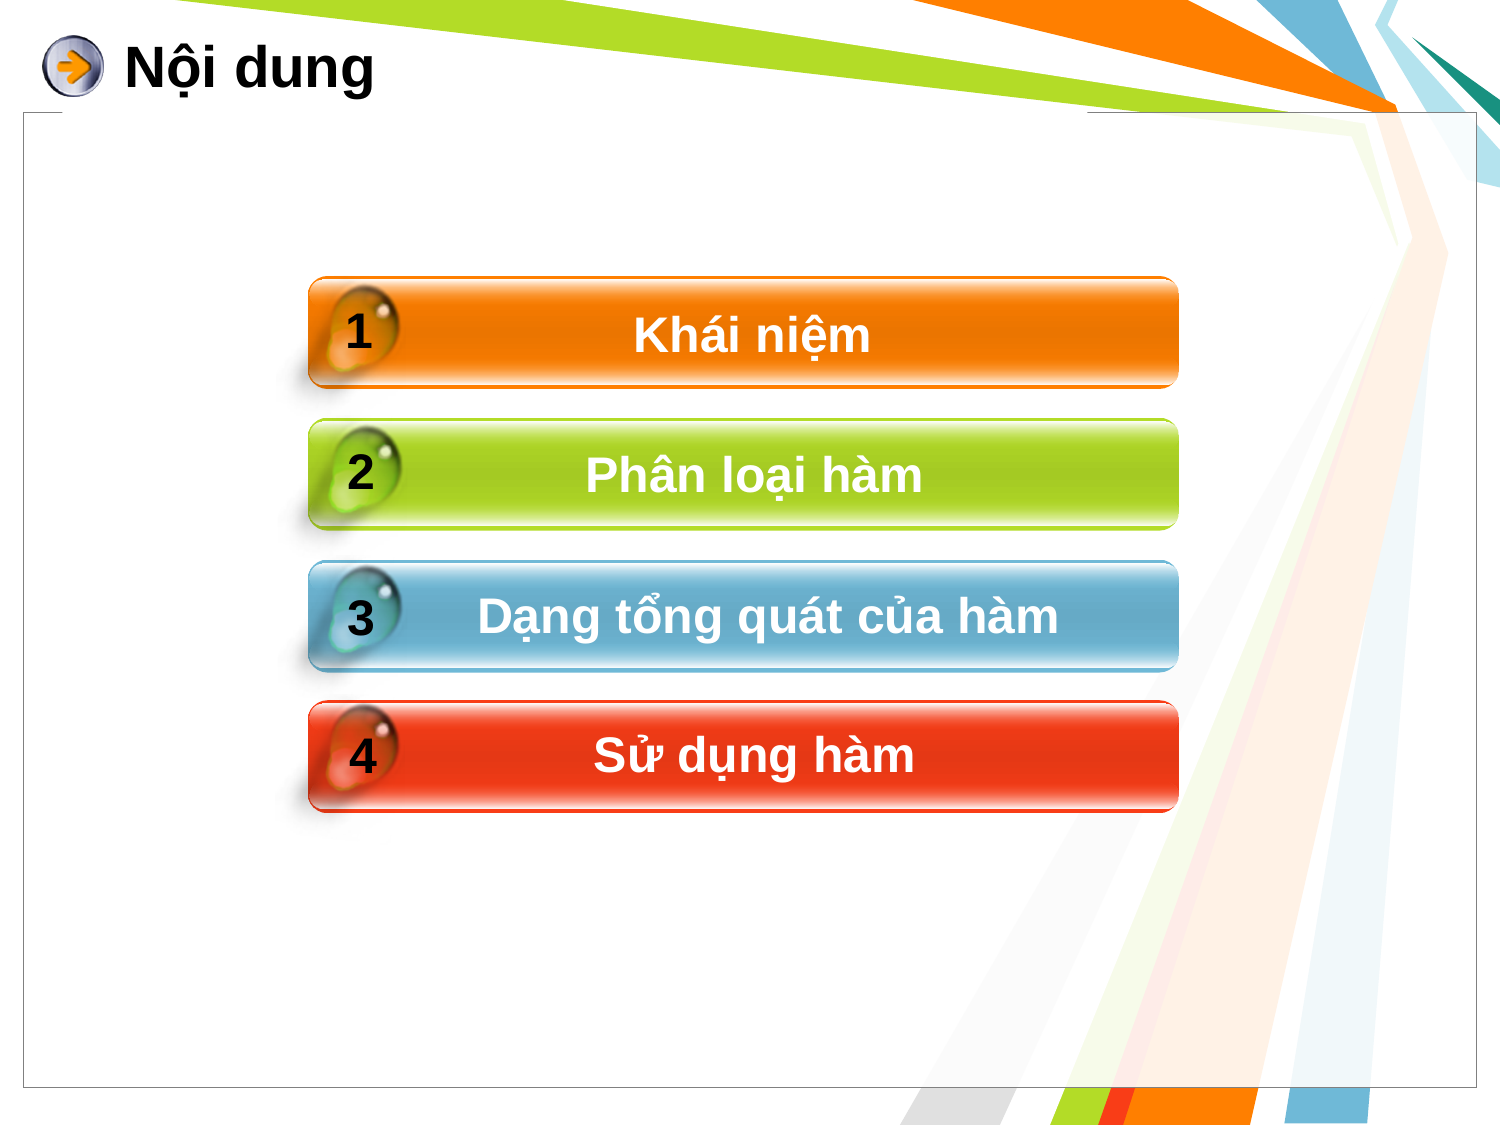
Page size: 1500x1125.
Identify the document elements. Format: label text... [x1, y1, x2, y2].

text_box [413, 559, 1180, 673]
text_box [409, 699, 1180, 814]
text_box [412, 417, 1180, 531]
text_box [411, 298, 1180, 366]
picture [274, 274, 408, 851]
picture [42, 35, 104, 97]
title Nội dung [108, 12, 1476, 117]
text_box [411, 370, 1180, 390]
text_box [408, 275, 1180, 294]
